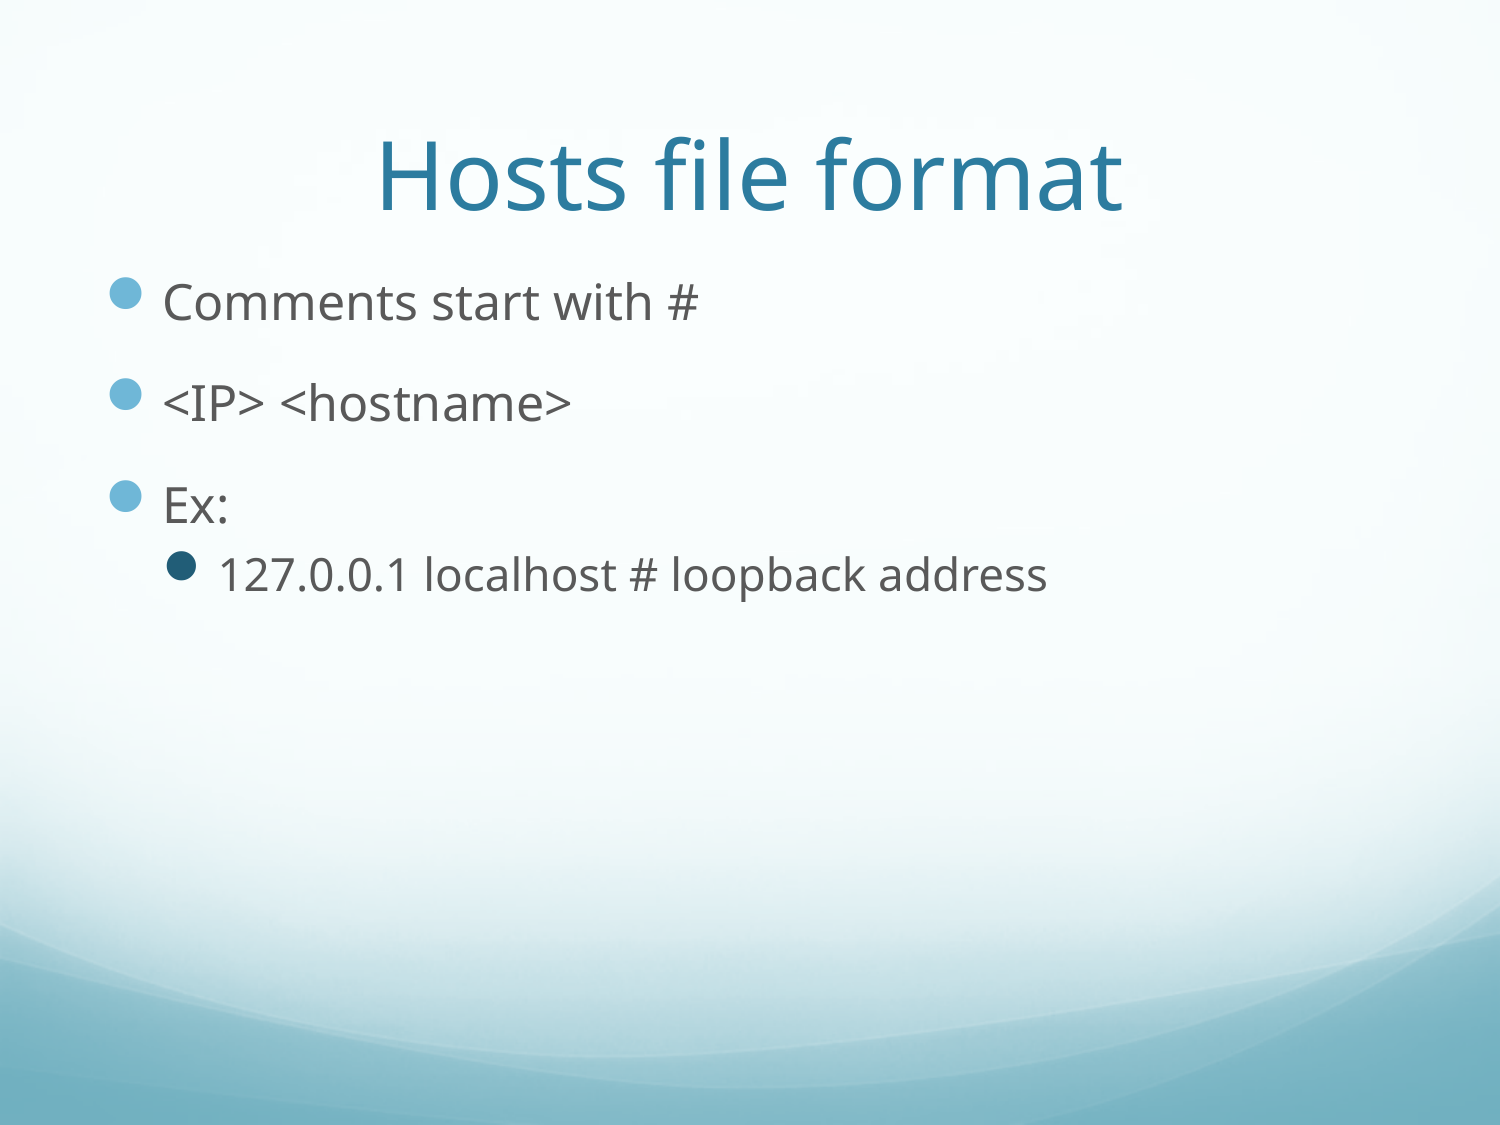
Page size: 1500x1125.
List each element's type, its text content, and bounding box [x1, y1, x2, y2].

list Comments start with # <IP> <hostname> Ex: 127.0.0.1 localhost # loopback address [89, 262, 1410, 976]
title Hosts file format [89, 17, 1410, 238]
